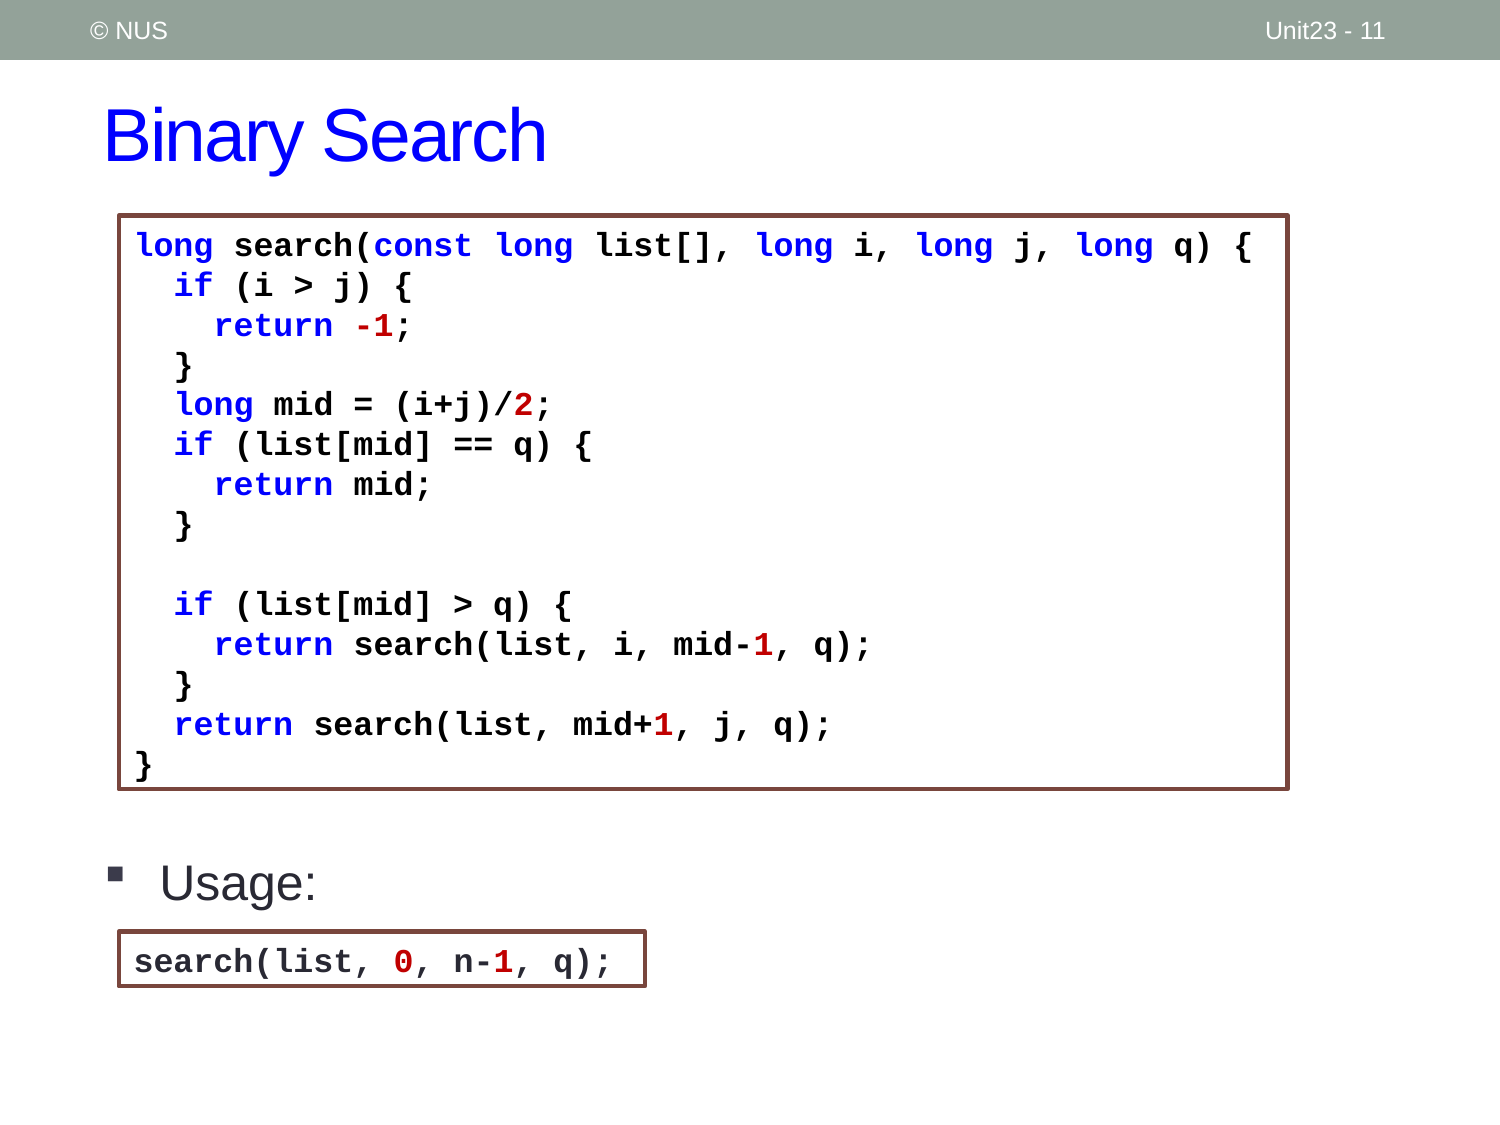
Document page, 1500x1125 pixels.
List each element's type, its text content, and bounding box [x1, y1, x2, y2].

text_box long search(const long list[], long i, long j, long q) { if (i > j) { return -1; } long mid = (i+j)/2; if (list[mid] == q) { return mid; } if (list[mid] > q) { return search(list, i, mid-1, q); } return search(list, mid+1, j, q); } [117, 213, 1290, 791]
list Usage: [88, 208, 1463, 1070]
slide_number © NUS [75, 3, 550, 57]
slide_number Unit23 - 11 [1250, 3, 1425, 57]
text_box search(list, 0, n-1, q); [117, 929, 647, 988]
title Binary Search [87, 62, 1463, 200]
